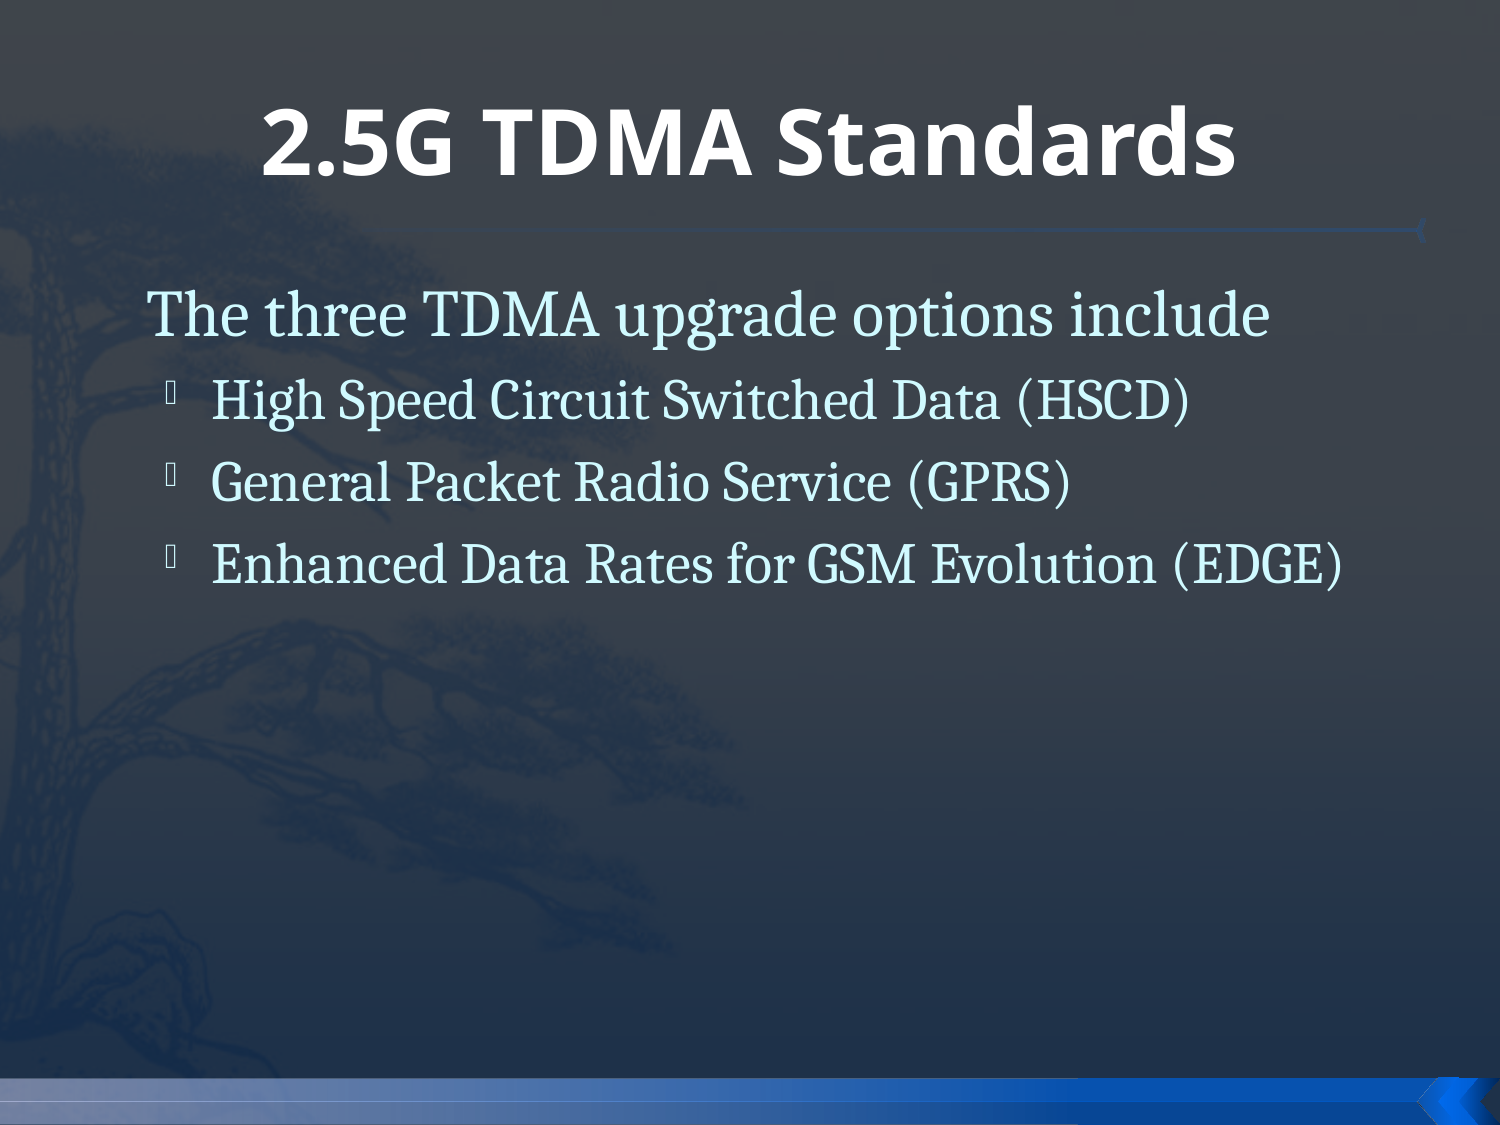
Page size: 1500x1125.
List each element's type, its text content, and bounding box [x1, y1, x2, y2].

list The three TDMA upgrade options include High Speed Circuit Switched Data (HSCD) General Packet Radio Service (GPRS) Enhanced Data Rates for GSM Evolution (EDGE) [75, 262, 1425, 1005]
title 2.5G TDMA Standards [75, 45, 1425, 233]
